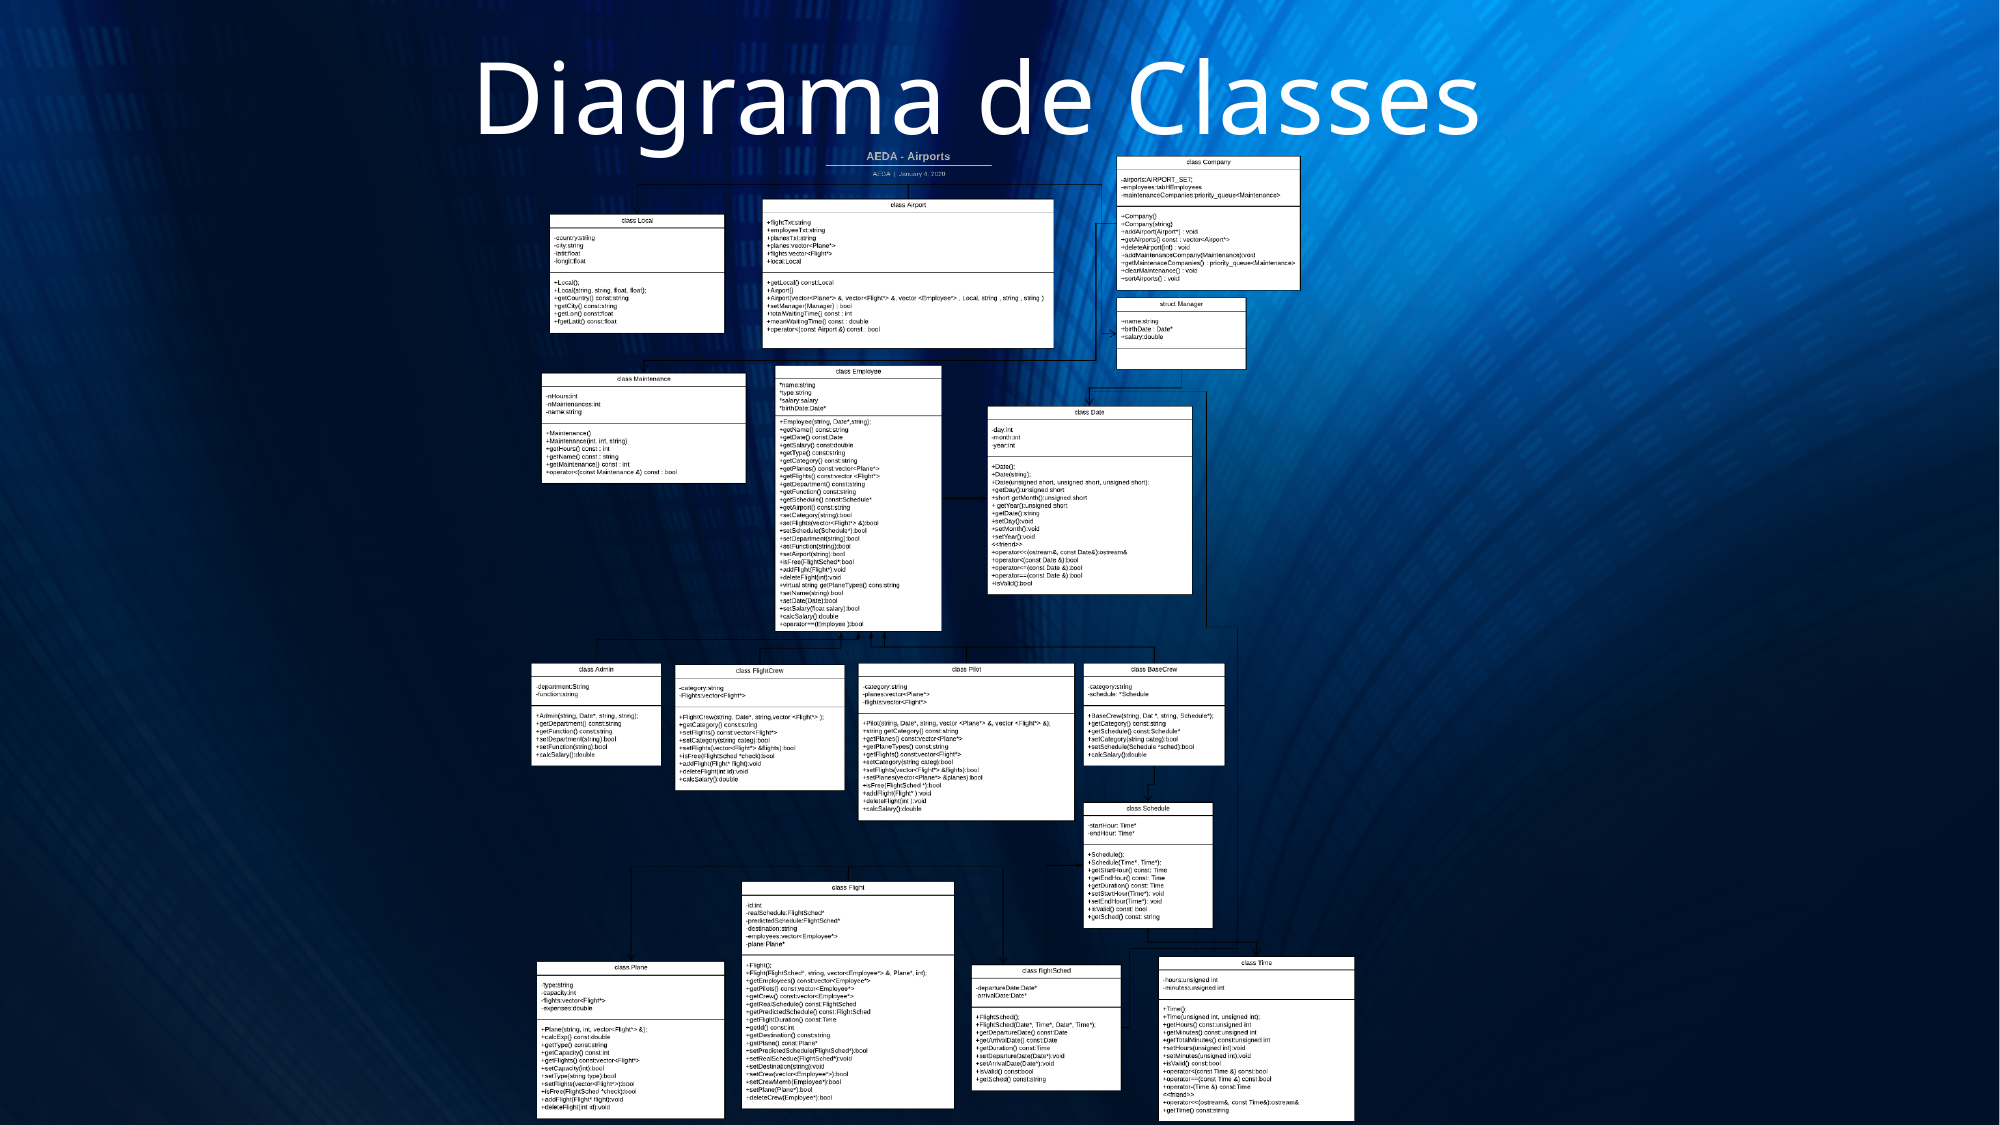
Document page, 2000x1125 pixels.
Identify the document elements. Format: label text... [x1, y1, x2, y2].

picture [0, 0, 2000, 1125]
title Diagrama de Classes [456, 0, 1957, 162]
